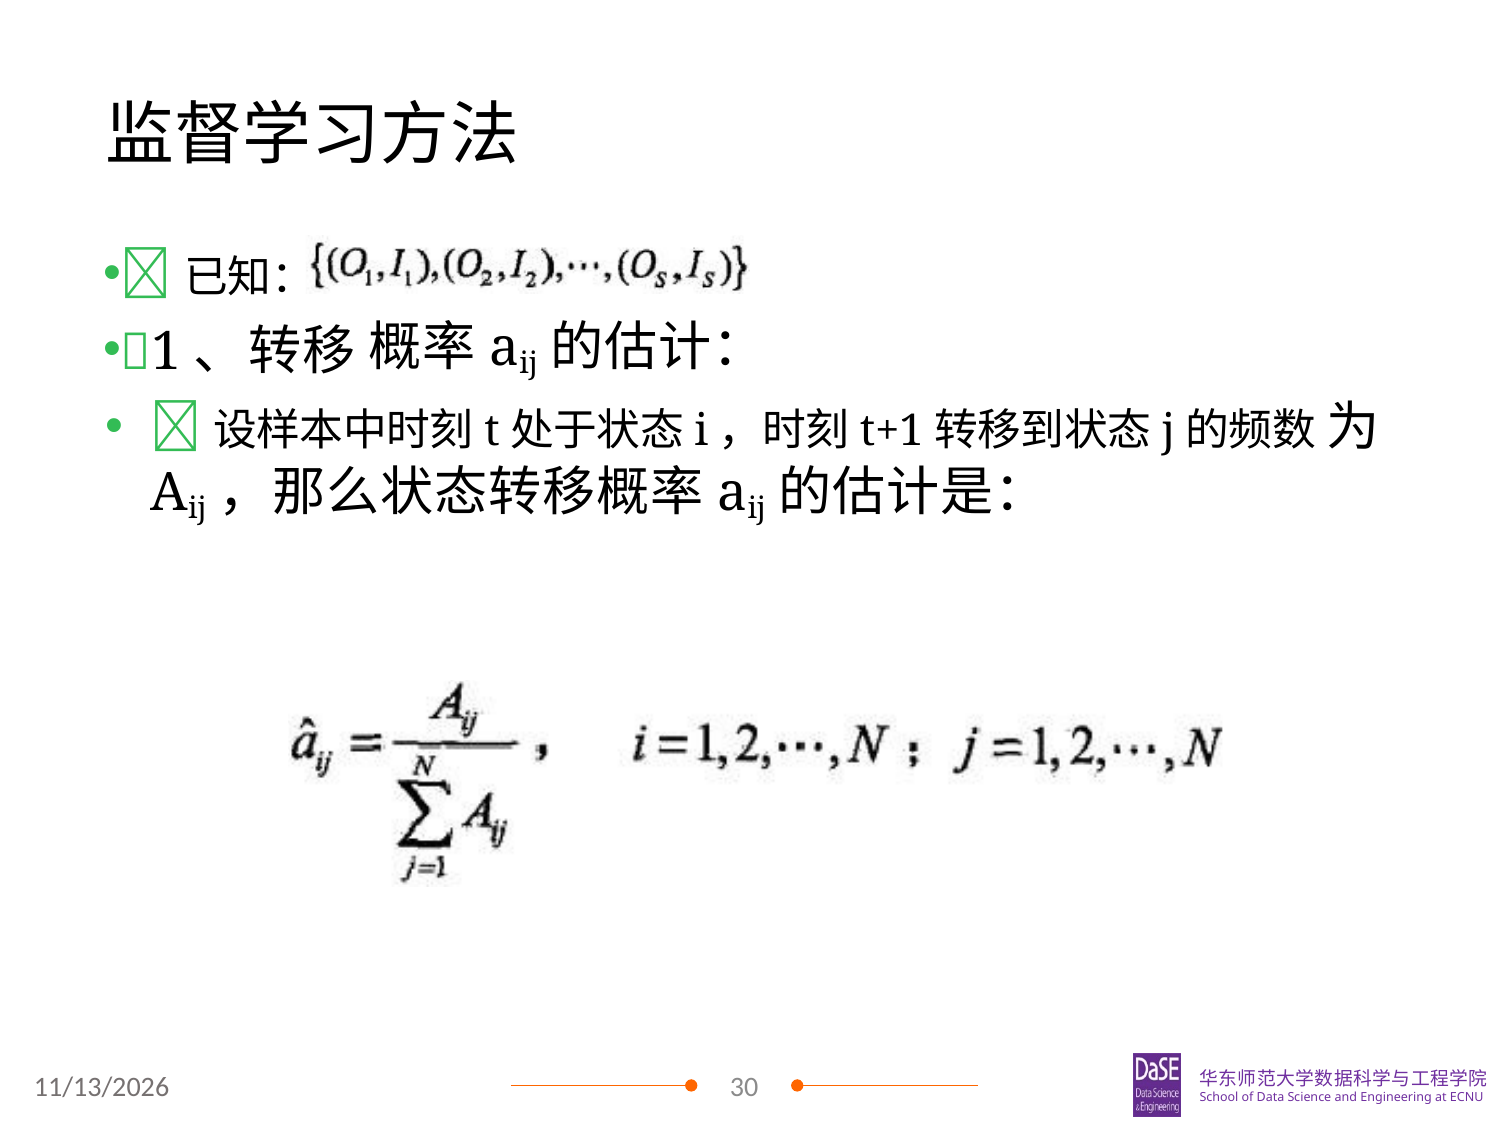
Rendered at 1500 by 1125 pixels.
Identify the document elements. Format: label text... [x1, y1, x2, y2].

text_box [305, 235, 750, 294]
text_box [288, 680, 1223, 887]
title 监督学习方法 [103, 36, 1397, 225]
picture [1133, 1053, 1181, 1117]
list 已知： 1、转移 设样本中时刻t处于状态i，时刻t+1转移到状态j的频数 为Aij，那么状态转移概率aij的估计是： [103, 241, 1397, 879]
text_box 概率aij的估计： [362, 312, 807, 380]
